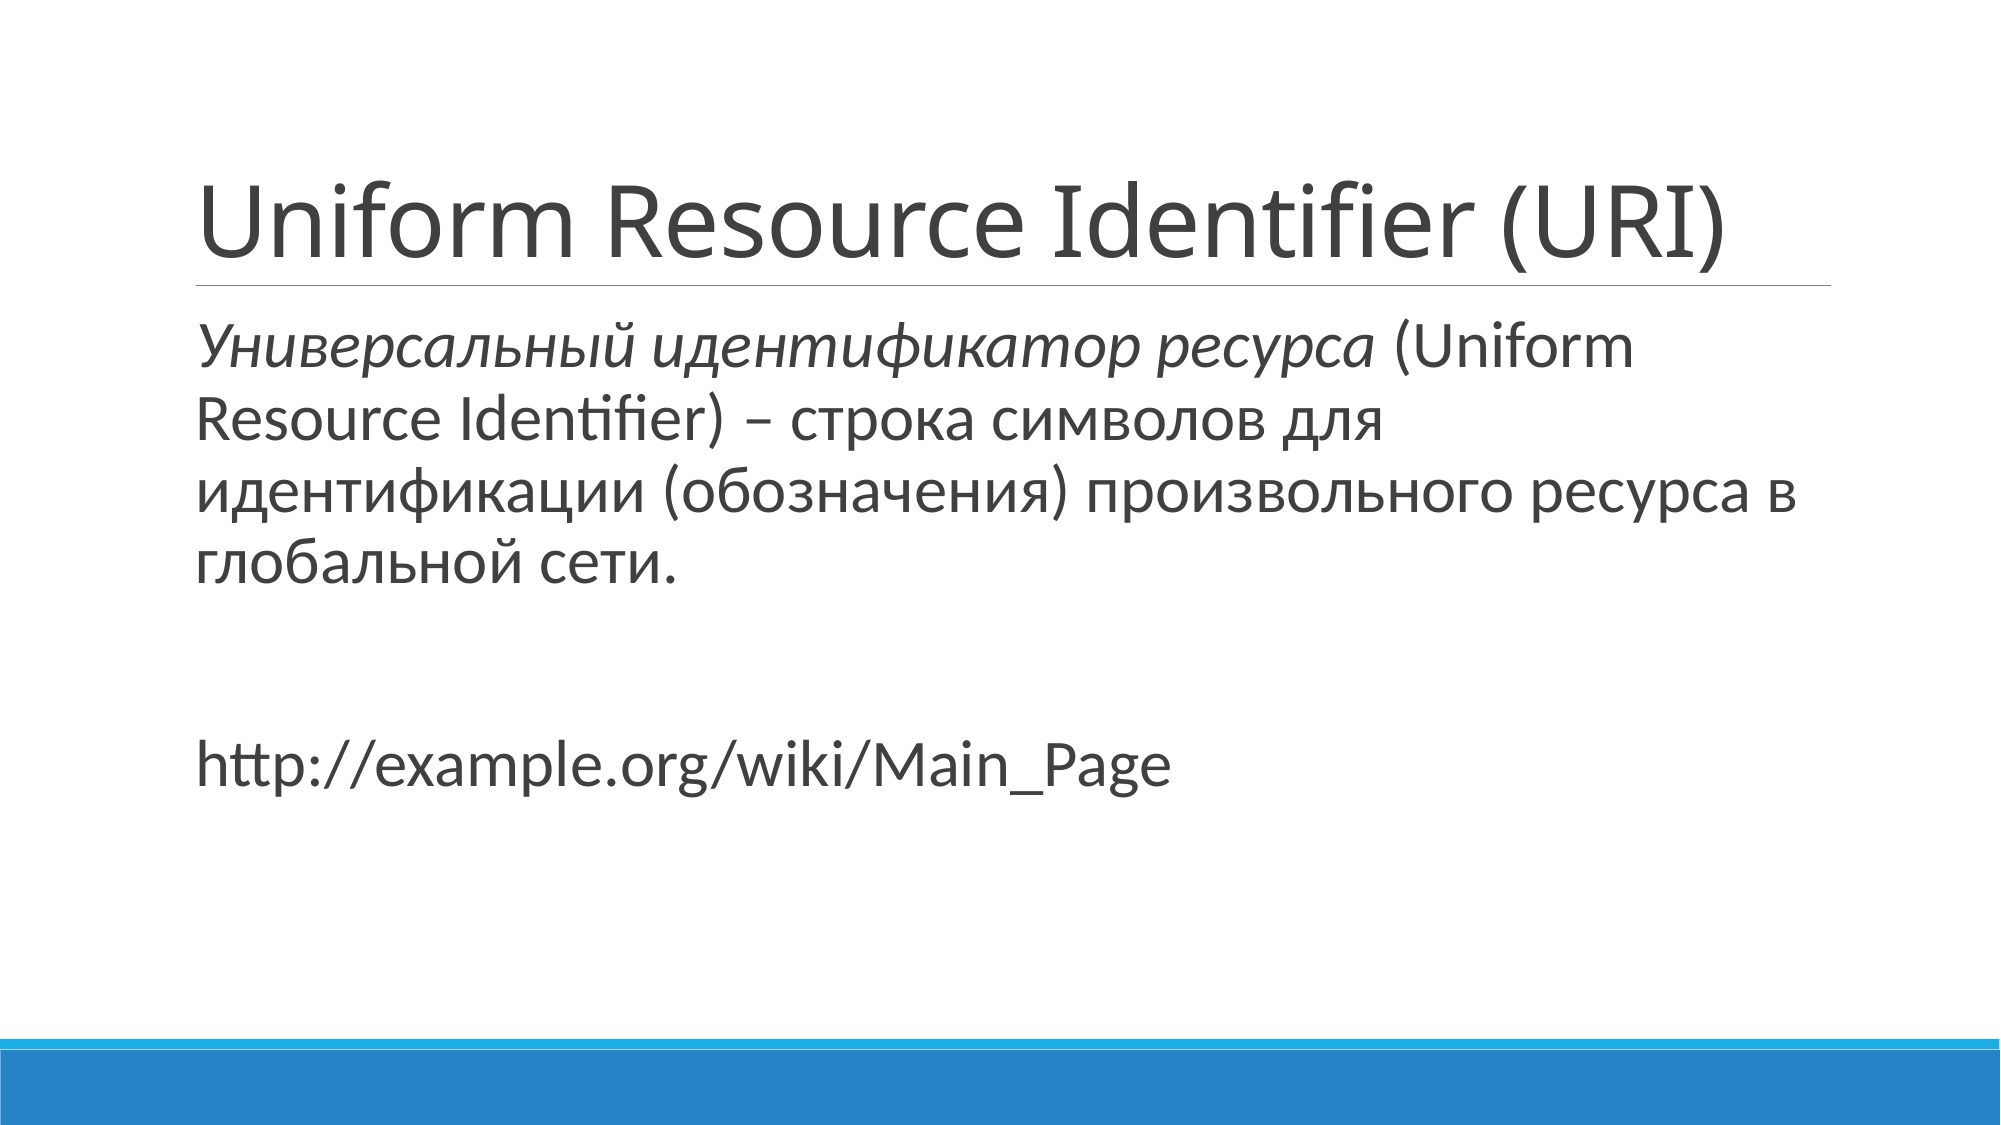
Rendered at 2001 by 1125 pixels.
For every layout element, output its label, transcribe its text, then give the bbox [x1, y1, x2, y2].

title Uniform Resource Identifier (URI) [180, 47, 1830, 285]
list Универсальный идентификатор ресурса (Uniform Resource Identifier) – строка символов для идентификации (обозначения) произвольного ресурса в глобальной сети. http://example.org/wiki/Main_Page [180, 302, 1830, 963]
